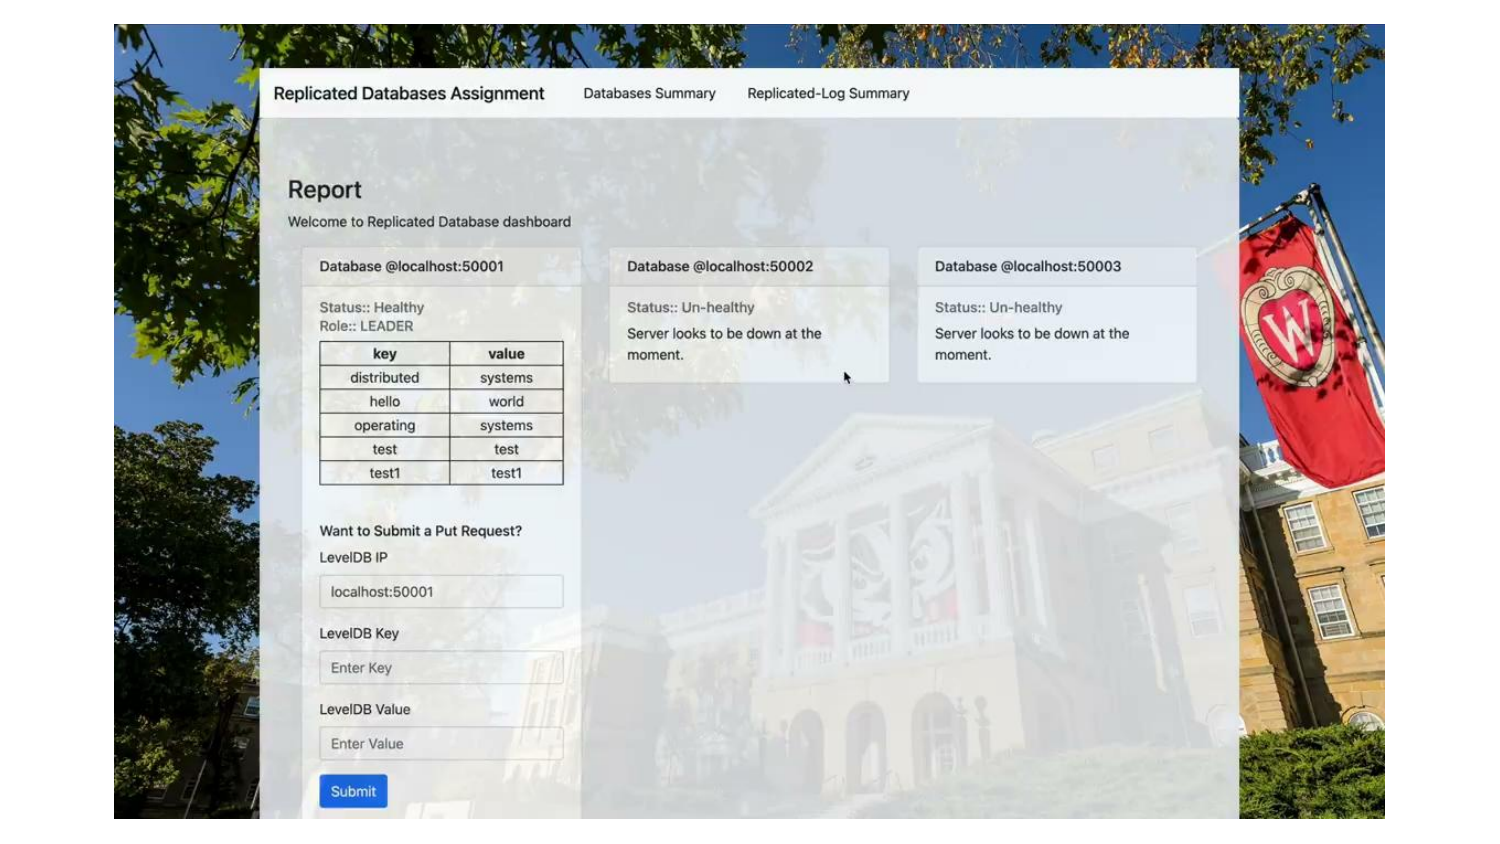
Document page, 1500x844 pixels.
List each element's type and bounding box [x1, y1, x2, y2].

picture [114, 24, 1386, 819]
